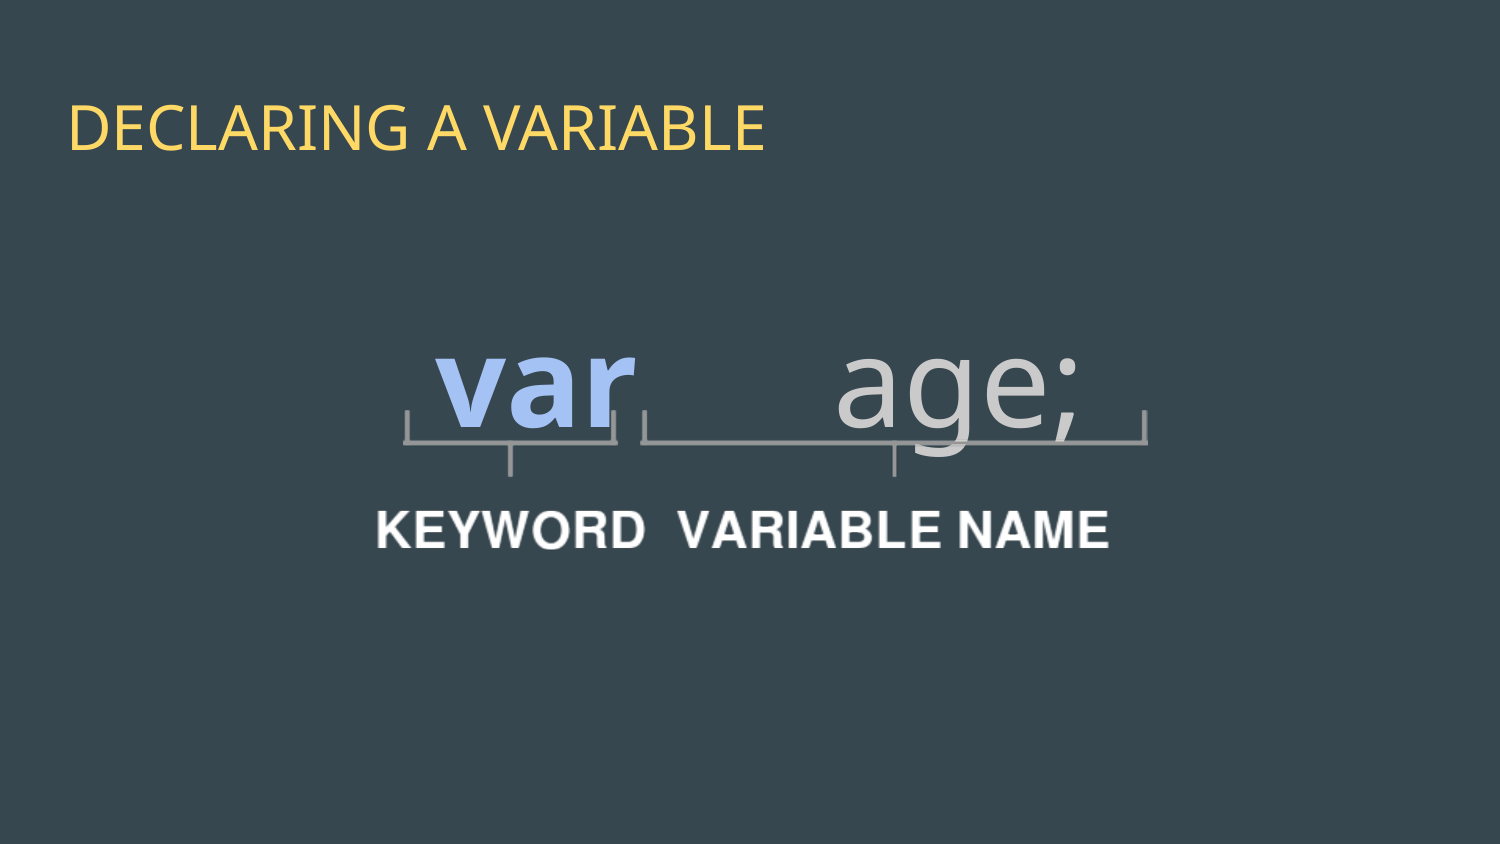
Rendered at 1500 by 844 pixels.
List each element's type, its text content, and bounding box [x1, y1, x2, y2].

picture [258, 410, 1148, 559]
list var age; [420, 265, 1193, 474]
title DECLARING A VARIABLE [51, 72, 1449, 167]
